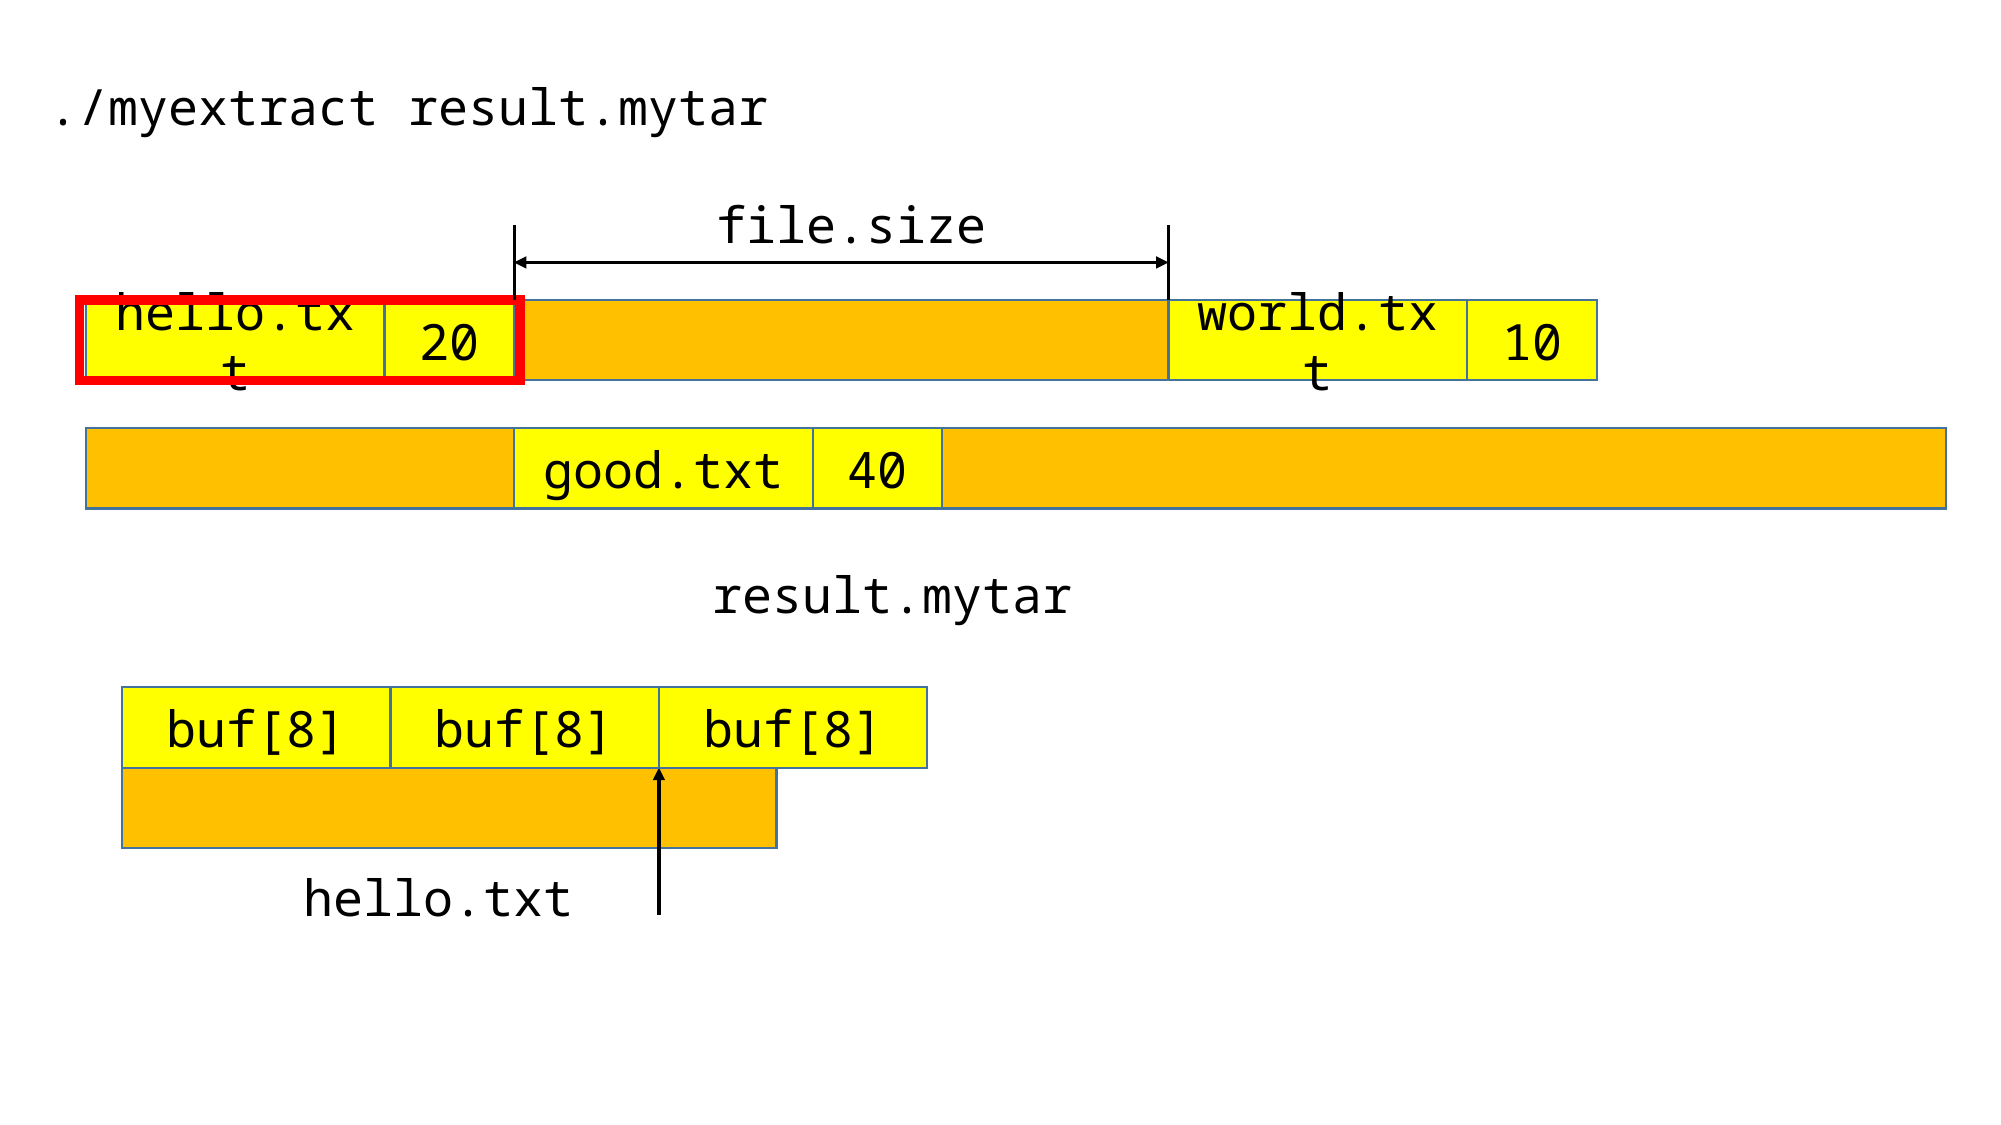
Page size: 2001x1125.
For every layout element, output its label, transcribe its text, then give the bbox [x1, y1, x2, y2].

text_box buf[8] [390, 686, 658, 769]
text_box buf[8] [658, 686, 928, 769]
text_box buf[8] [121, 686, 390, 769]
text_box ./myextract result.mytar [33, 68, 783, 143]
text_box hello.txt [288, 859, 589, 934]
text_box [121, 769, 657, 849]
text_box file.size [701, 186, 1001, 262]
text_box [85, 427, 513, 510]
text_box 40 [812, 427, 941, 510]
text_box [661, 769, 778, 849]
text_box good.txt [513, 427, 812, 510]
text_box world.txt [1168, 299, 1466, 381]
text_box [521, 299, 1168, 381]
text_box 10 [1466, 299, 1598, 381]
text_box [941, 427, 1947, 510]
text_box [79, 299, 521, 381]
text_box result.mytar [698, 556, 1088, 632]
